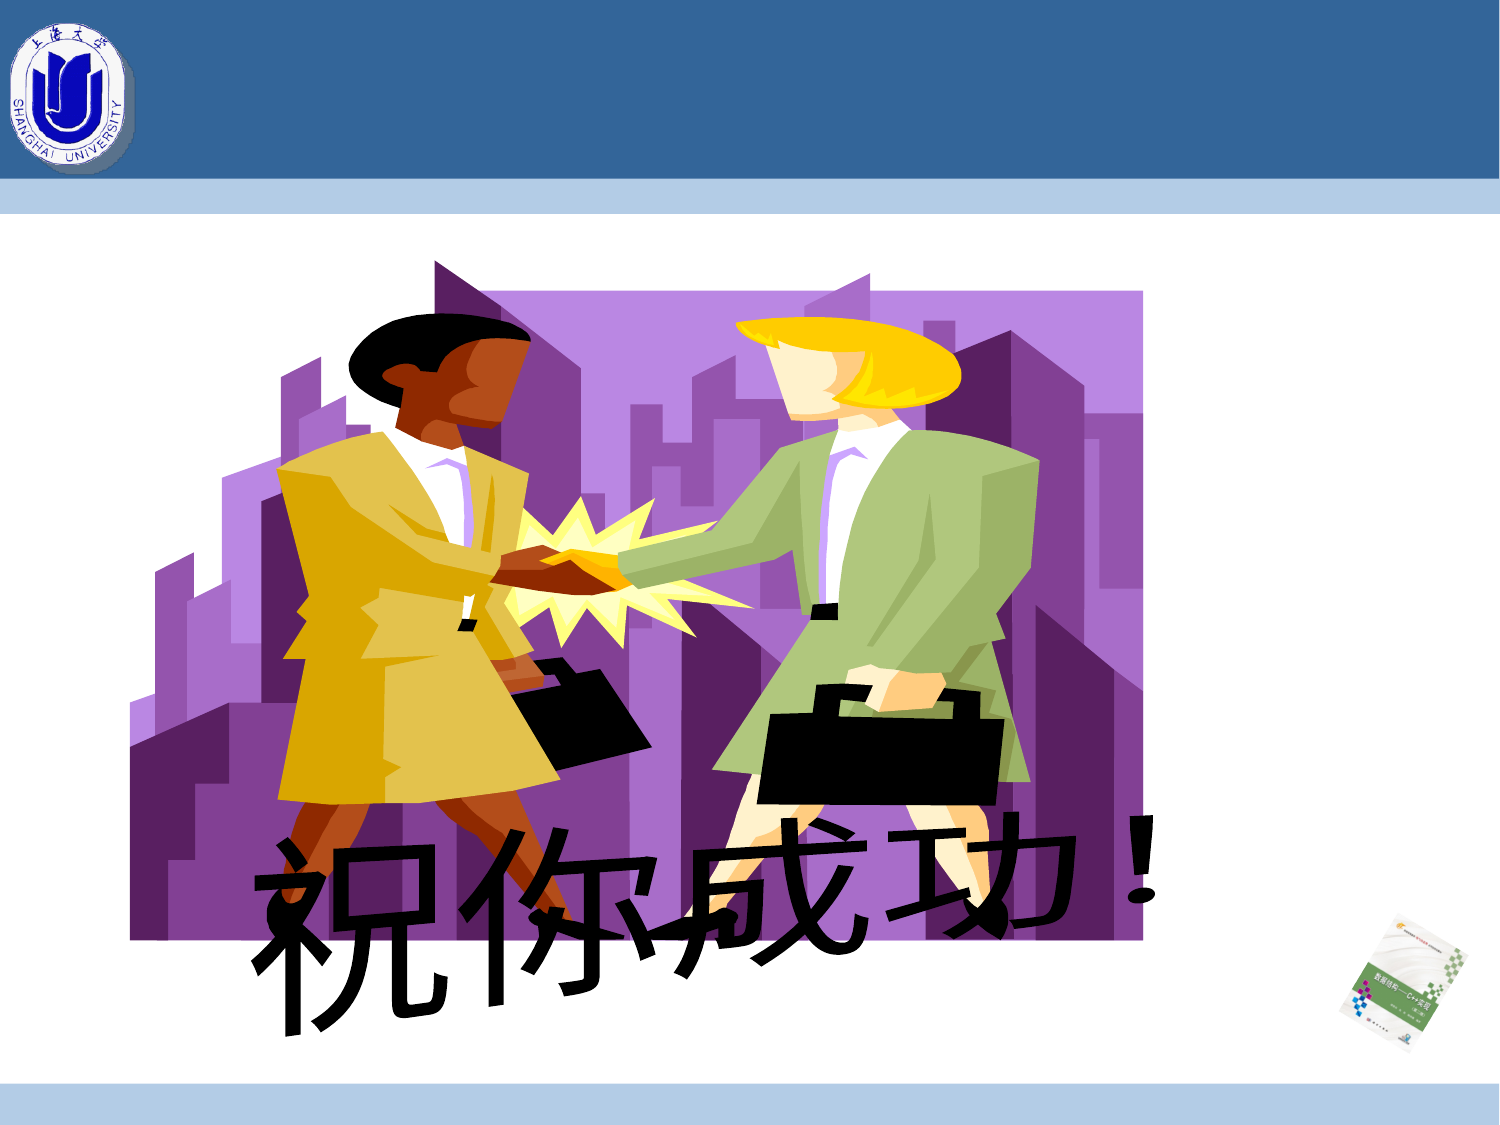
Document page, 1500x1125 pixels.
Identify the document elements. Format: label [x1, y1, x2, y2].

picture [1339, 913, 1468, 1053]
picture [129, 253, 1156, 947]
picture [4, 17, 128, 176]
list [49, 227, 1283, 1060]
